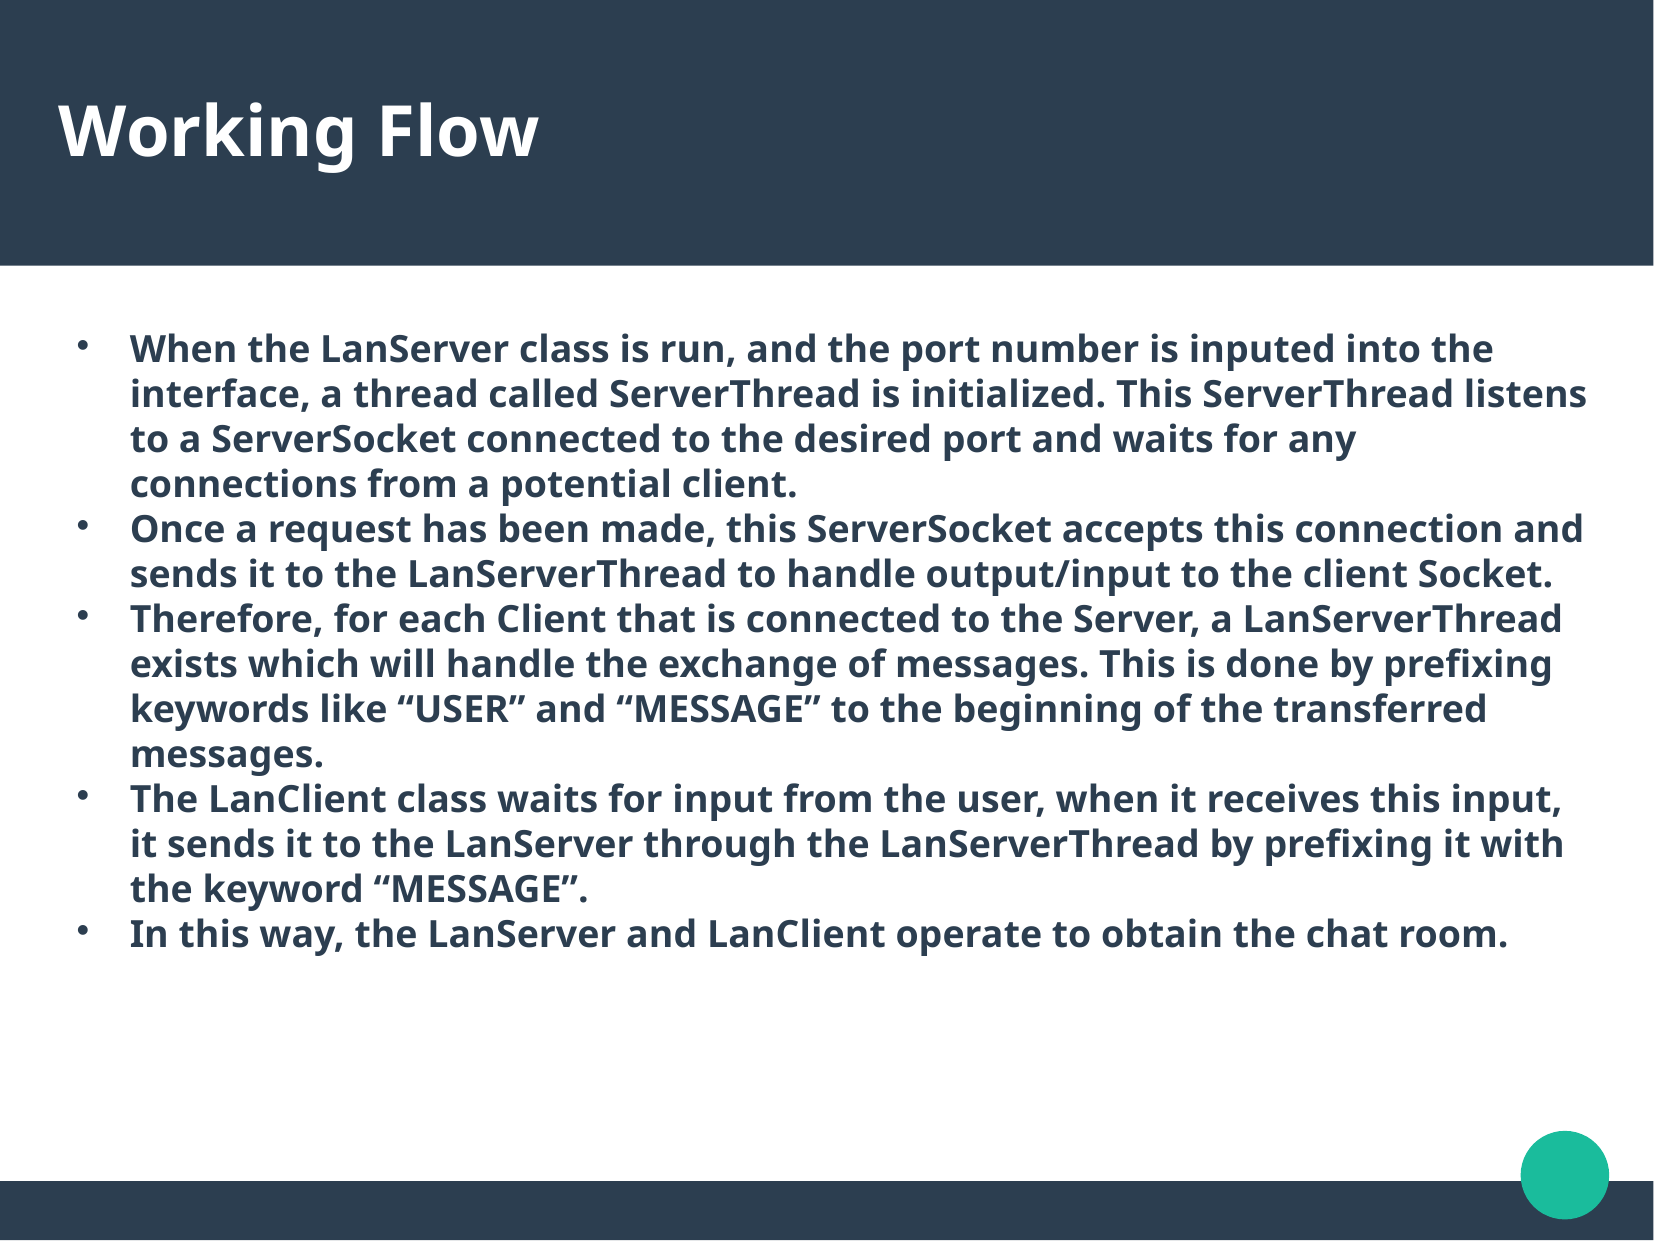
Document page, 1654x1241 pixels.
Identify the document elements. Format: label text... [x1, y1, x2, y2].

text_box When the LanServer class is run, and the port number is inputed into the interface, a thread called ServerThread is initialized. This ServerThread listens to a ServerSocket connected to the desired port and waits for any connections from a potential client. Once a request has been made, this ServerSocket accepts this connection and sends it to the LanServerThread to handle output/input to the client Socket. Therefore, for each Client that is connected to the Server, a LanServerThread exists which will handle the exchange of messages. This is done by prefixing keywords like “USER” and “MESSAGE” to the beginning of the transferred messages. The LanClient class waits for input from the user, when it receives this input, it sends it to the LanServer through the LanServerThread by prefixing it with the keyword “MESSAGE”. In this way, the LanServer and LanClient operate to obtain the chat room. [58, 324, 1595, 1152]
text_box Working Flow [58, 49, 1595, 207]
